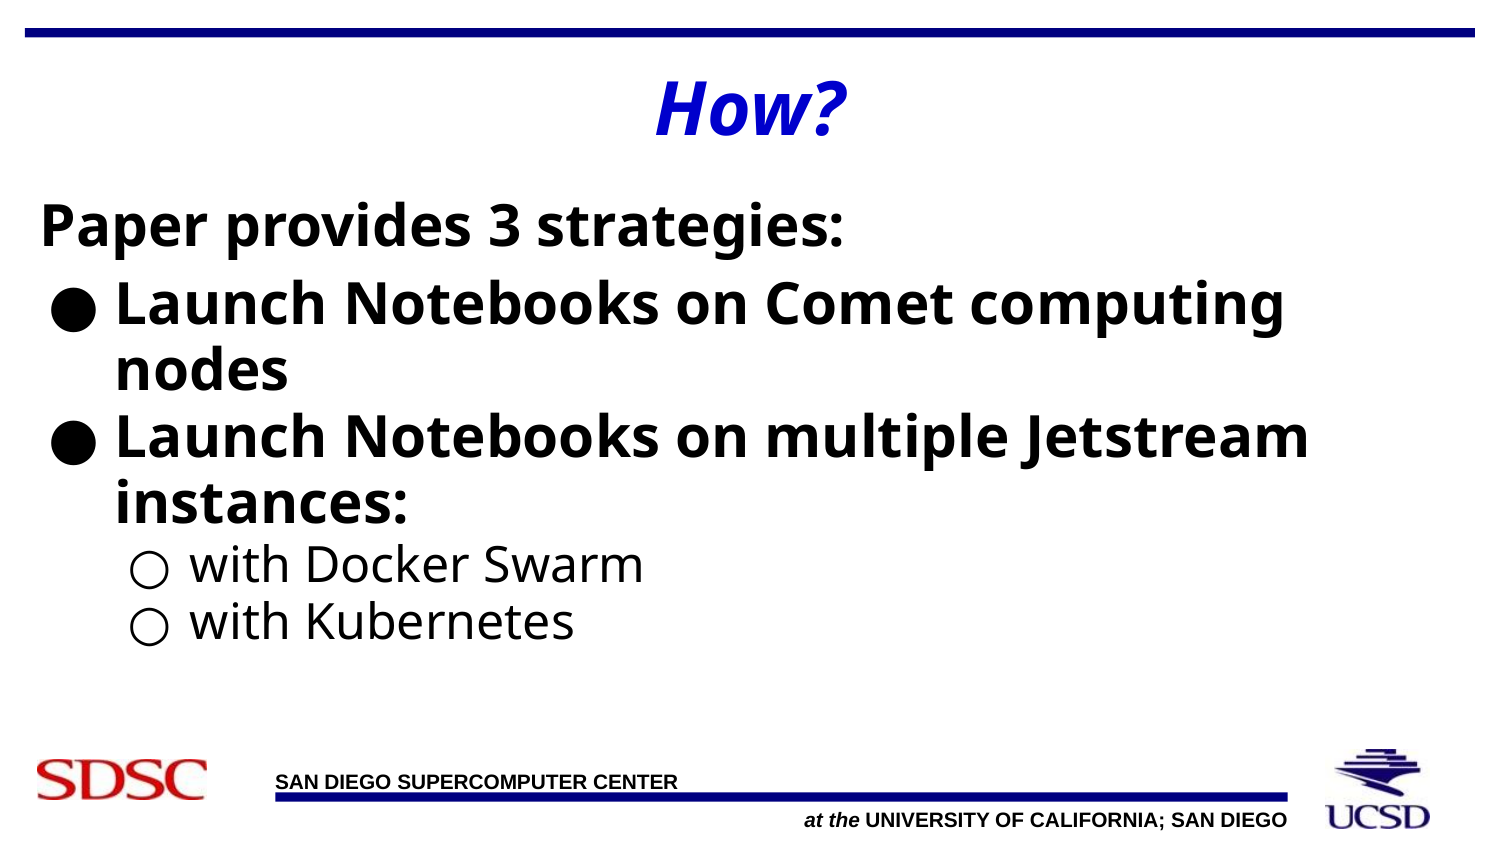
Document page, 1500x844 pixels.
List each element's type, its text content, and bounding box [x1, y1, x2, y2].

picture [37, 760, 207, 800]
picture [1325, 760, 1430, 829]
title How? [24, 46, 1475, 175]
list Paper provides 3 strategies: Launch Notebooks on Comet computing nodes Launch Notebooks on multiple Jetstream instances: with Docker Swarm with Kubernetes [24, 178, 1475, 760]
